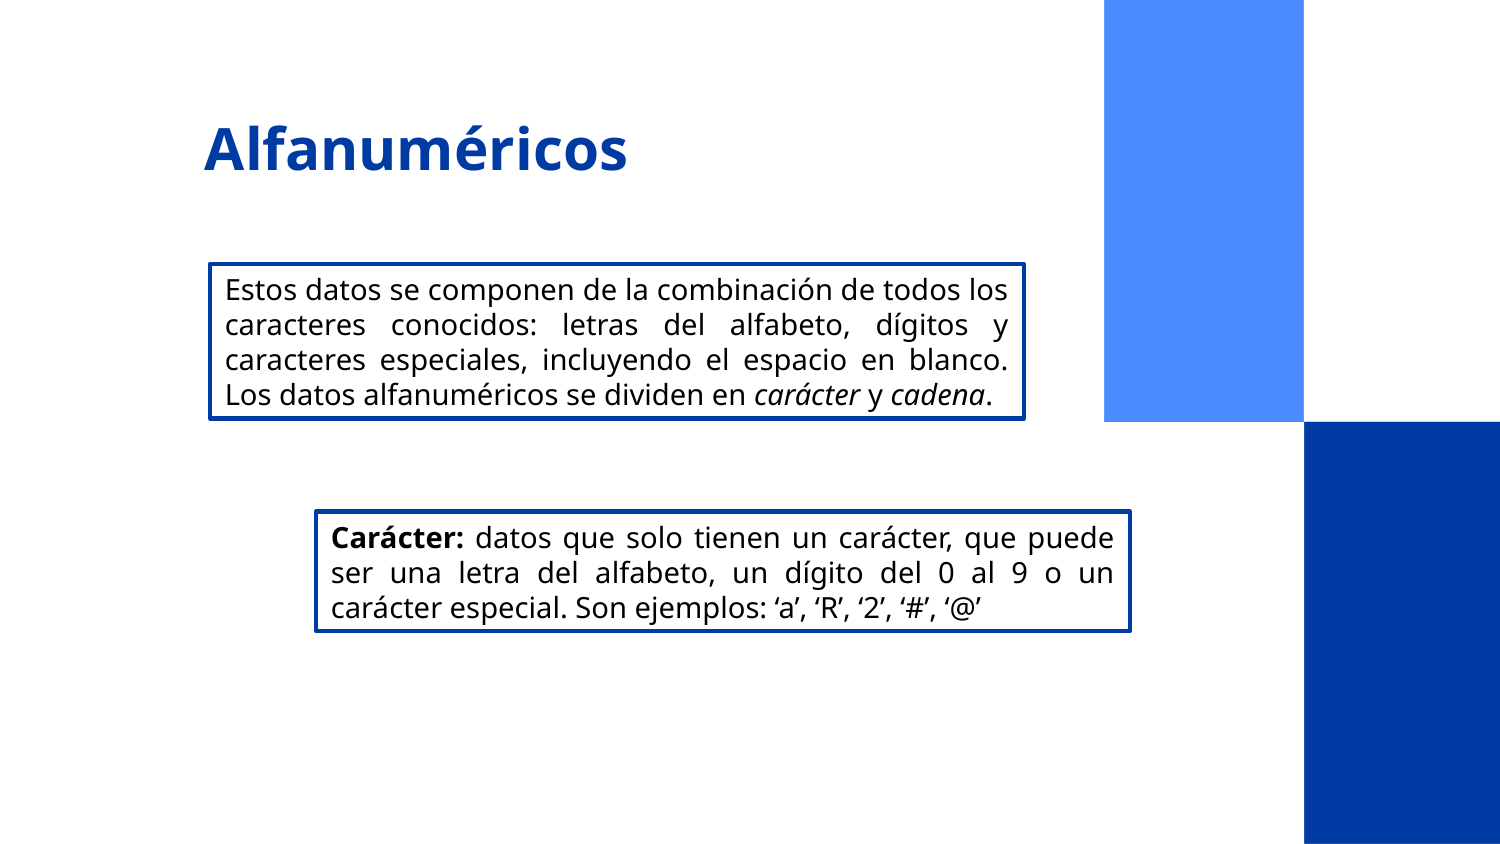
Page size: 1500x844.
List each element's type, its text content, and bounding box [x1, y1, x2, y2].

text_box Carácter: datos que solo tienen un carácter, que puede ser una letra del alfabeto, un dígito del 0 al 9 o un carácter especial. Son ejemplos: ‘a’, ‘R’, ‘2’, ‘#’, ‘@’ [314, 509, 1132, 633]
title Alfanuméricos [189, 73, 884, 198]
text_box [1304, 421, 1500, 844]
text_box Estos datos se componen de la combinación de todos los caracteres conocidos: letras del alfabeto, dígitos y caracteres especiales, incluyendo el espacio en blanco. Los datos alfanuméricos se dividen en carácter y cadena. [208, 262, 1026, 421]
text_box [1104, 0, 1304, 422]
